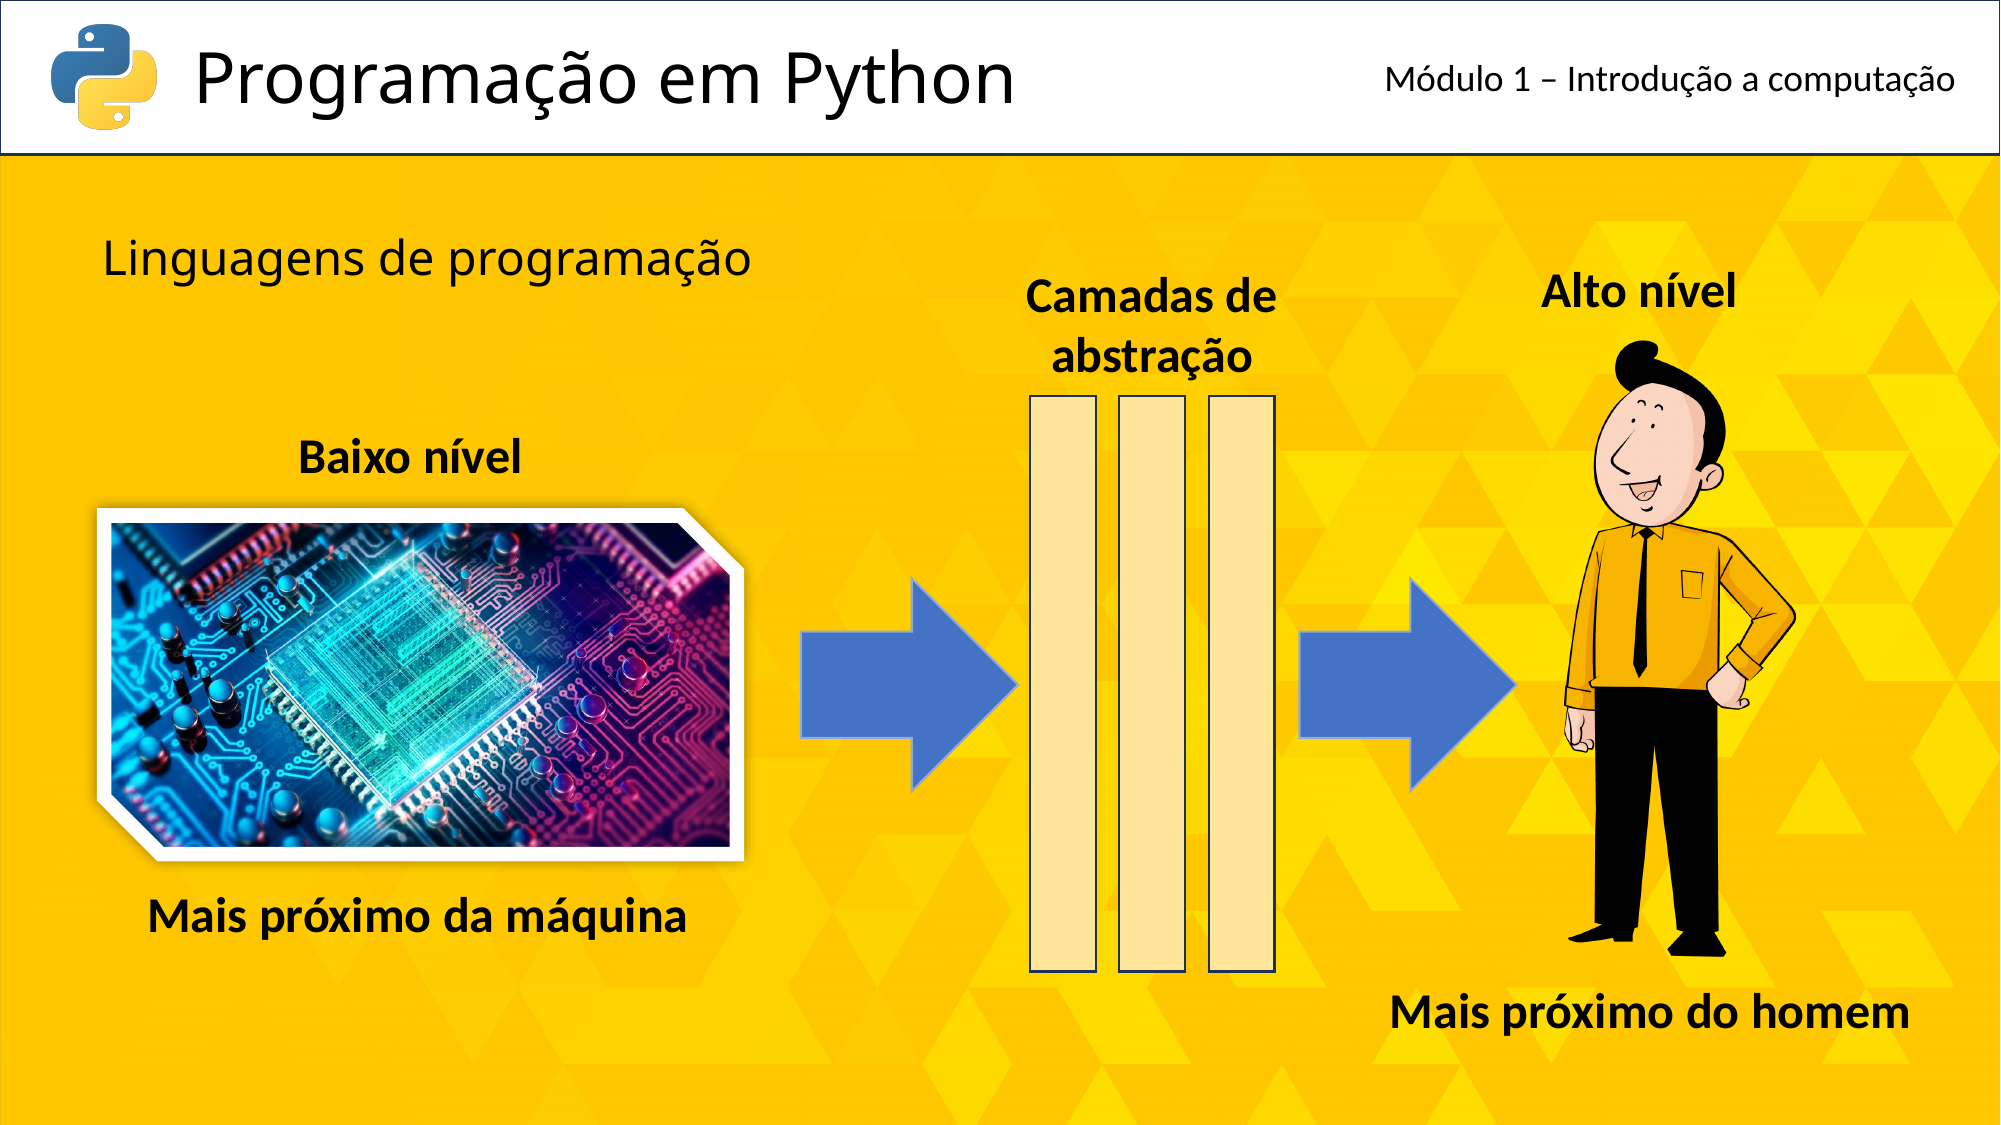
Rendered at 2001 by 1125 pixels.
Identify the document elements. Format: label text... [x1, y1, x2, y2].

text_box [1029, 395, 1097, 973]
text_box Alto nível [1526, 249, 1801, 325]
text_box Linguagens de programação [86, 211, 1349, 300]
text_box Camadas de abstração [991, 255, 1313, 391]
text_box [1208, 395, 1276, 973]
title Programação em Python [178, 24, 1822, 126]
text_box Módulo 1 – Introdução a computação [1369, 0, 1978, 107]
text_box [1118, 395, 1186, 973]
picture [0, 0, 2001, 1125]
text_box [799, 575, 1020, 794]
text_box Mais próximo do homem [1375, 972, 1952, 1047]
text_box [1298, 630, 1353, 739]
text_box [0, 0, 2000, 156]
picture [51, 24, 157, 130]
text_box Mais próximo da máquina [132, 875, 709, 951]
text_box Baixo nível [283, 415, 558, 491]
